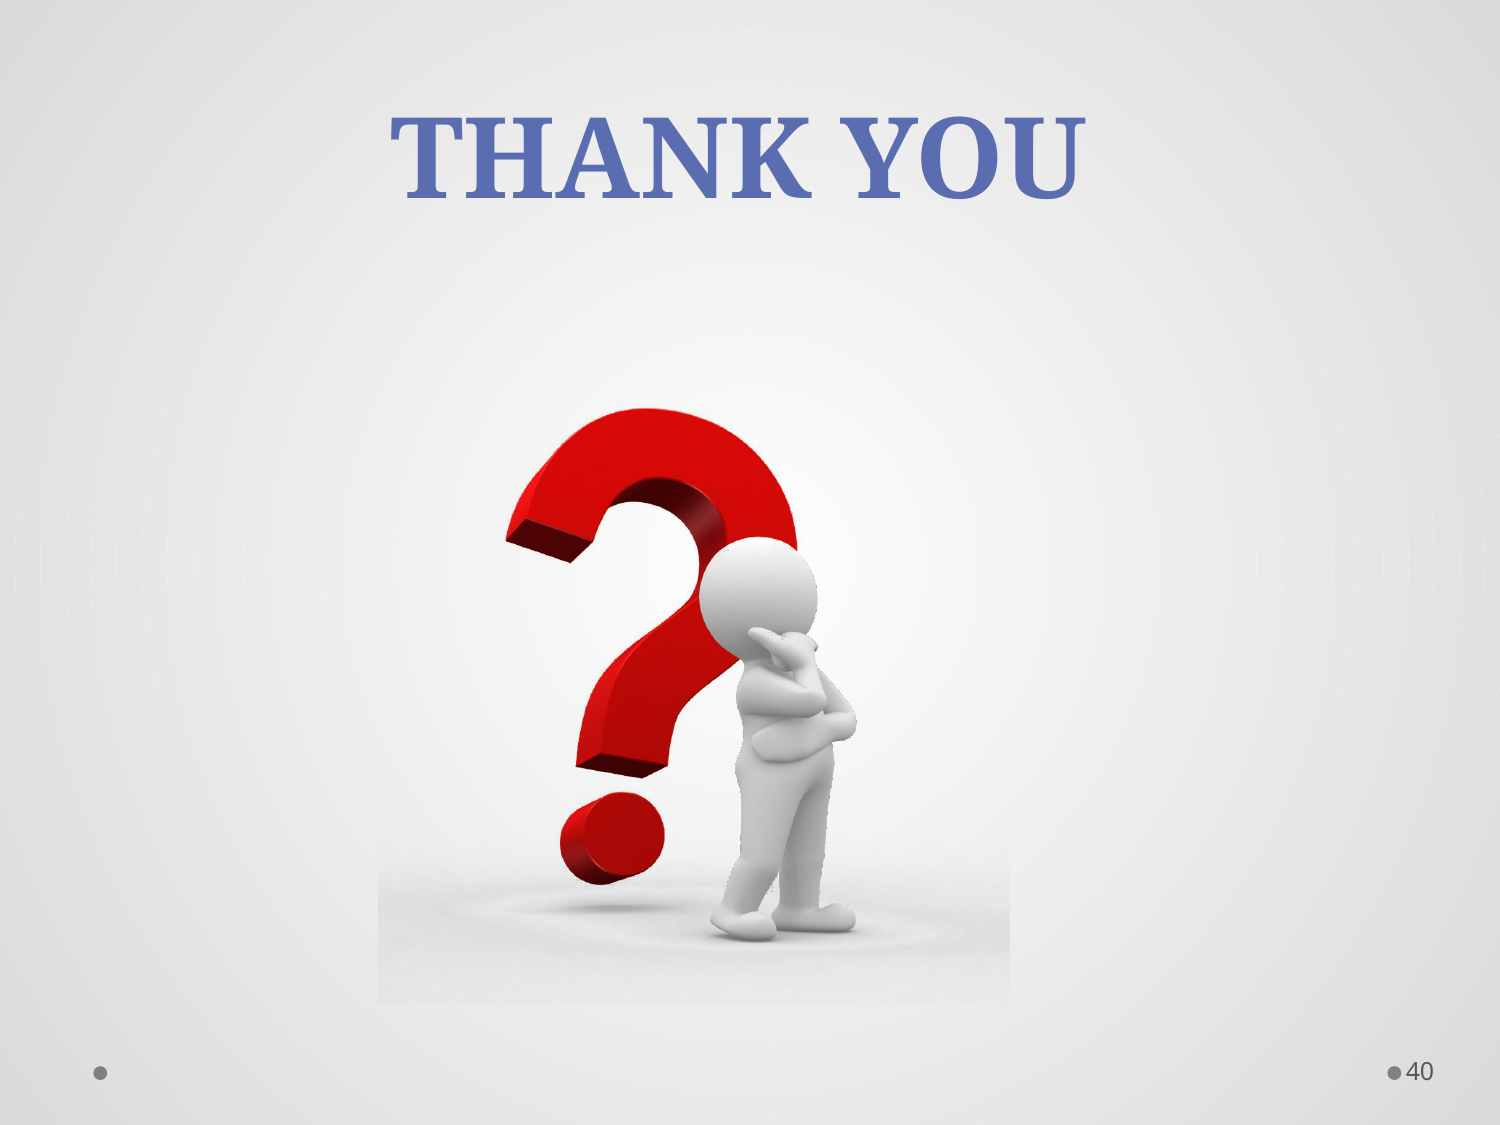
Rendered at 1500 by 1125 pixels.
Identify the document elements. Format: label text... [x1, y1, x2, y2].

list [378, 373, 1011, 1006]
text_box Thank You [375, 78, 1104, 229]
slide_number 40 [1401, 1042, 1494, 1103]
